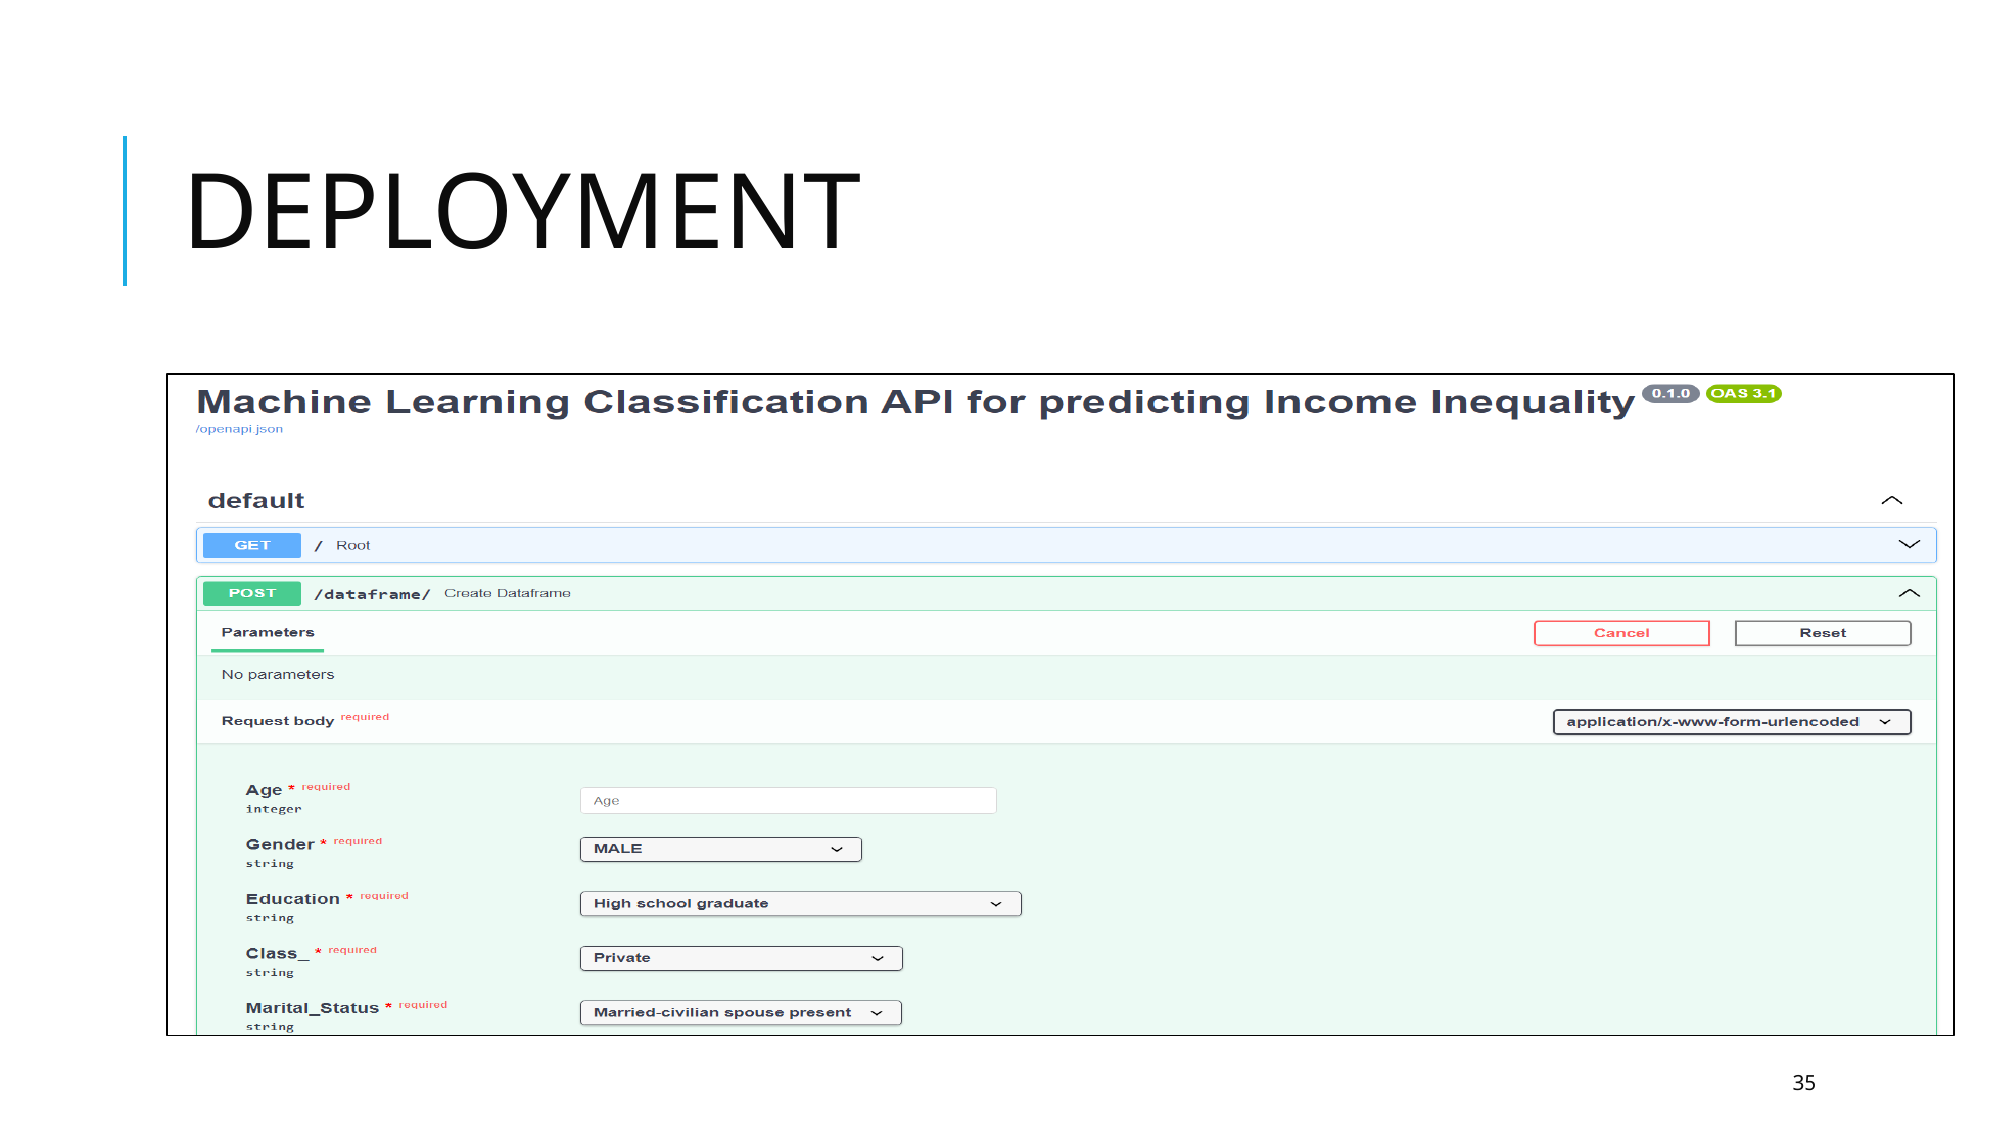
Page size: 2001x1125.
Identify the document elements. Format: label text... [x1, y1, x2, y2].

slide_number ‹#› [1777, 1061, 1938, 1107]
title DEPLOYMENT [168, 96, 1763, 342]
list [167, 374, 1954, 1036]
